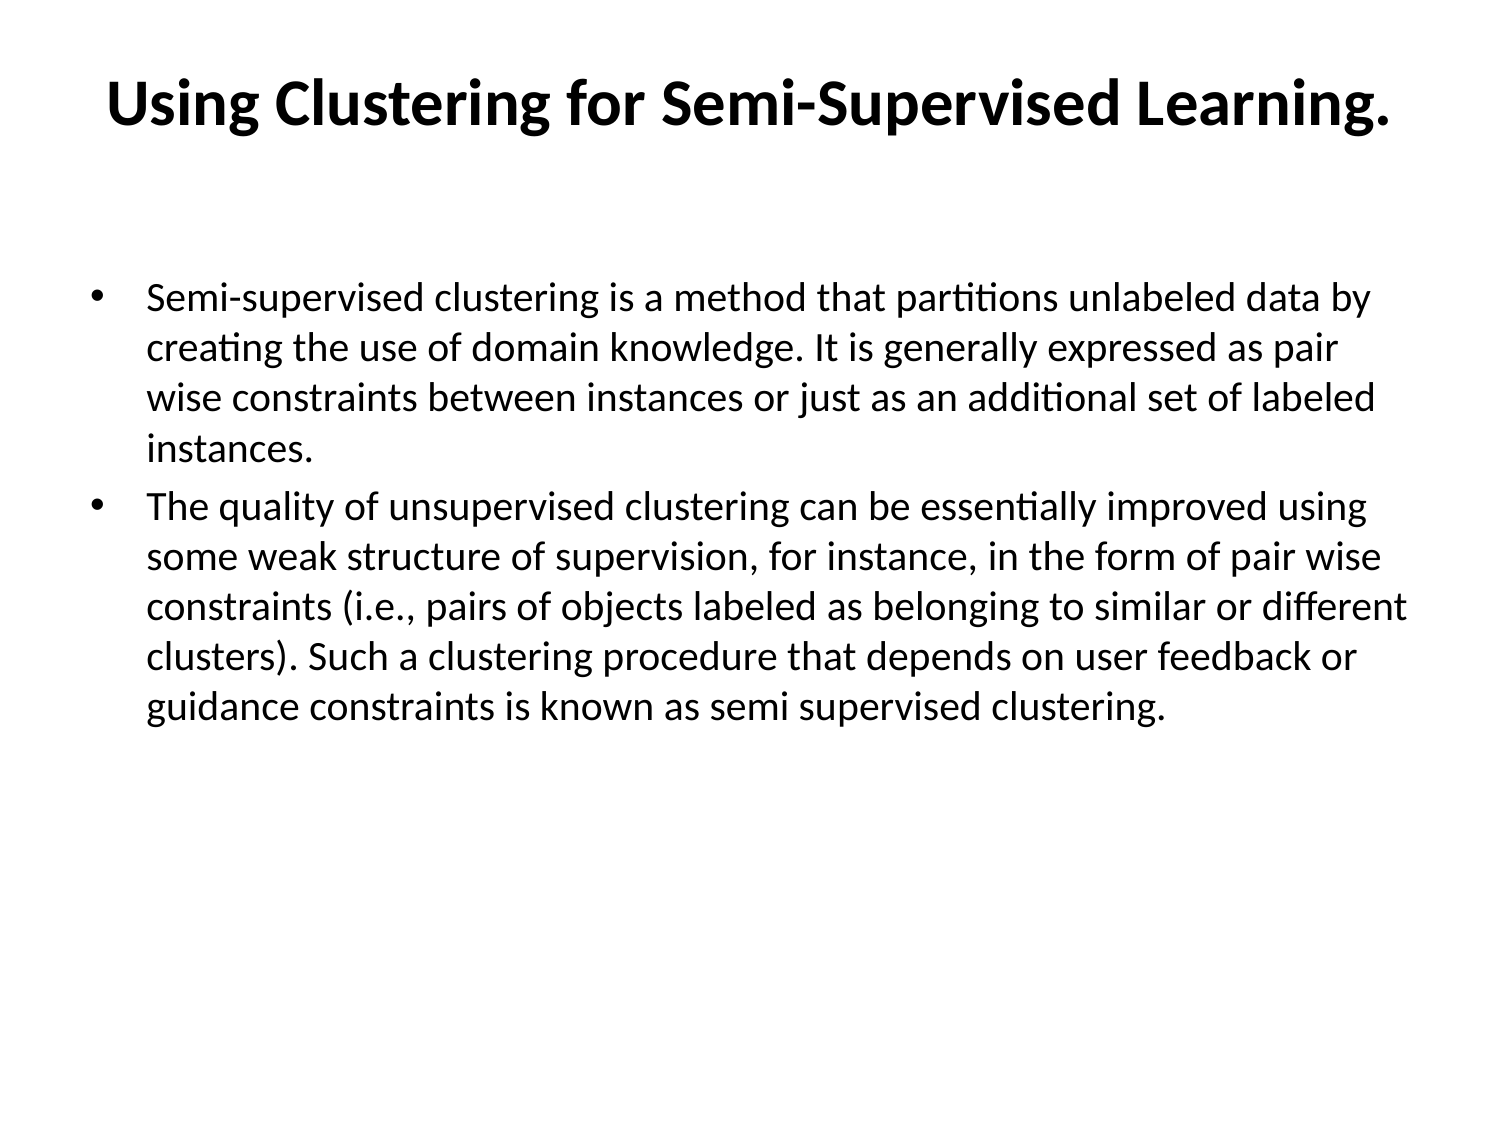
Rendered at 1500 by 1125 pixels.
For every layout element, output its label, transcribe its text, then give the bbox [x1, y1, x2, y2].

title Using Clustering for Semi-Supervised Learning. [75, 45, 1425, 233]
list Semi-supervised clustering is a method that partitions unlabeled data by creating the use of domain knowledge. It is generally expressed as pair wise constraints between instances or just as an additional set of labeled instances. The quality of unsupervised clustering can be essentially improved using some weak structure of supervision, for instance, in the form of pair wise constraints (i.e., pairs of objects labeled as belonging to similar or different clusters). Such a clustering procedure that depends on user feedback or guidance constraints is known as semi supervised clustering. [75, 262, 1425, 1005]
